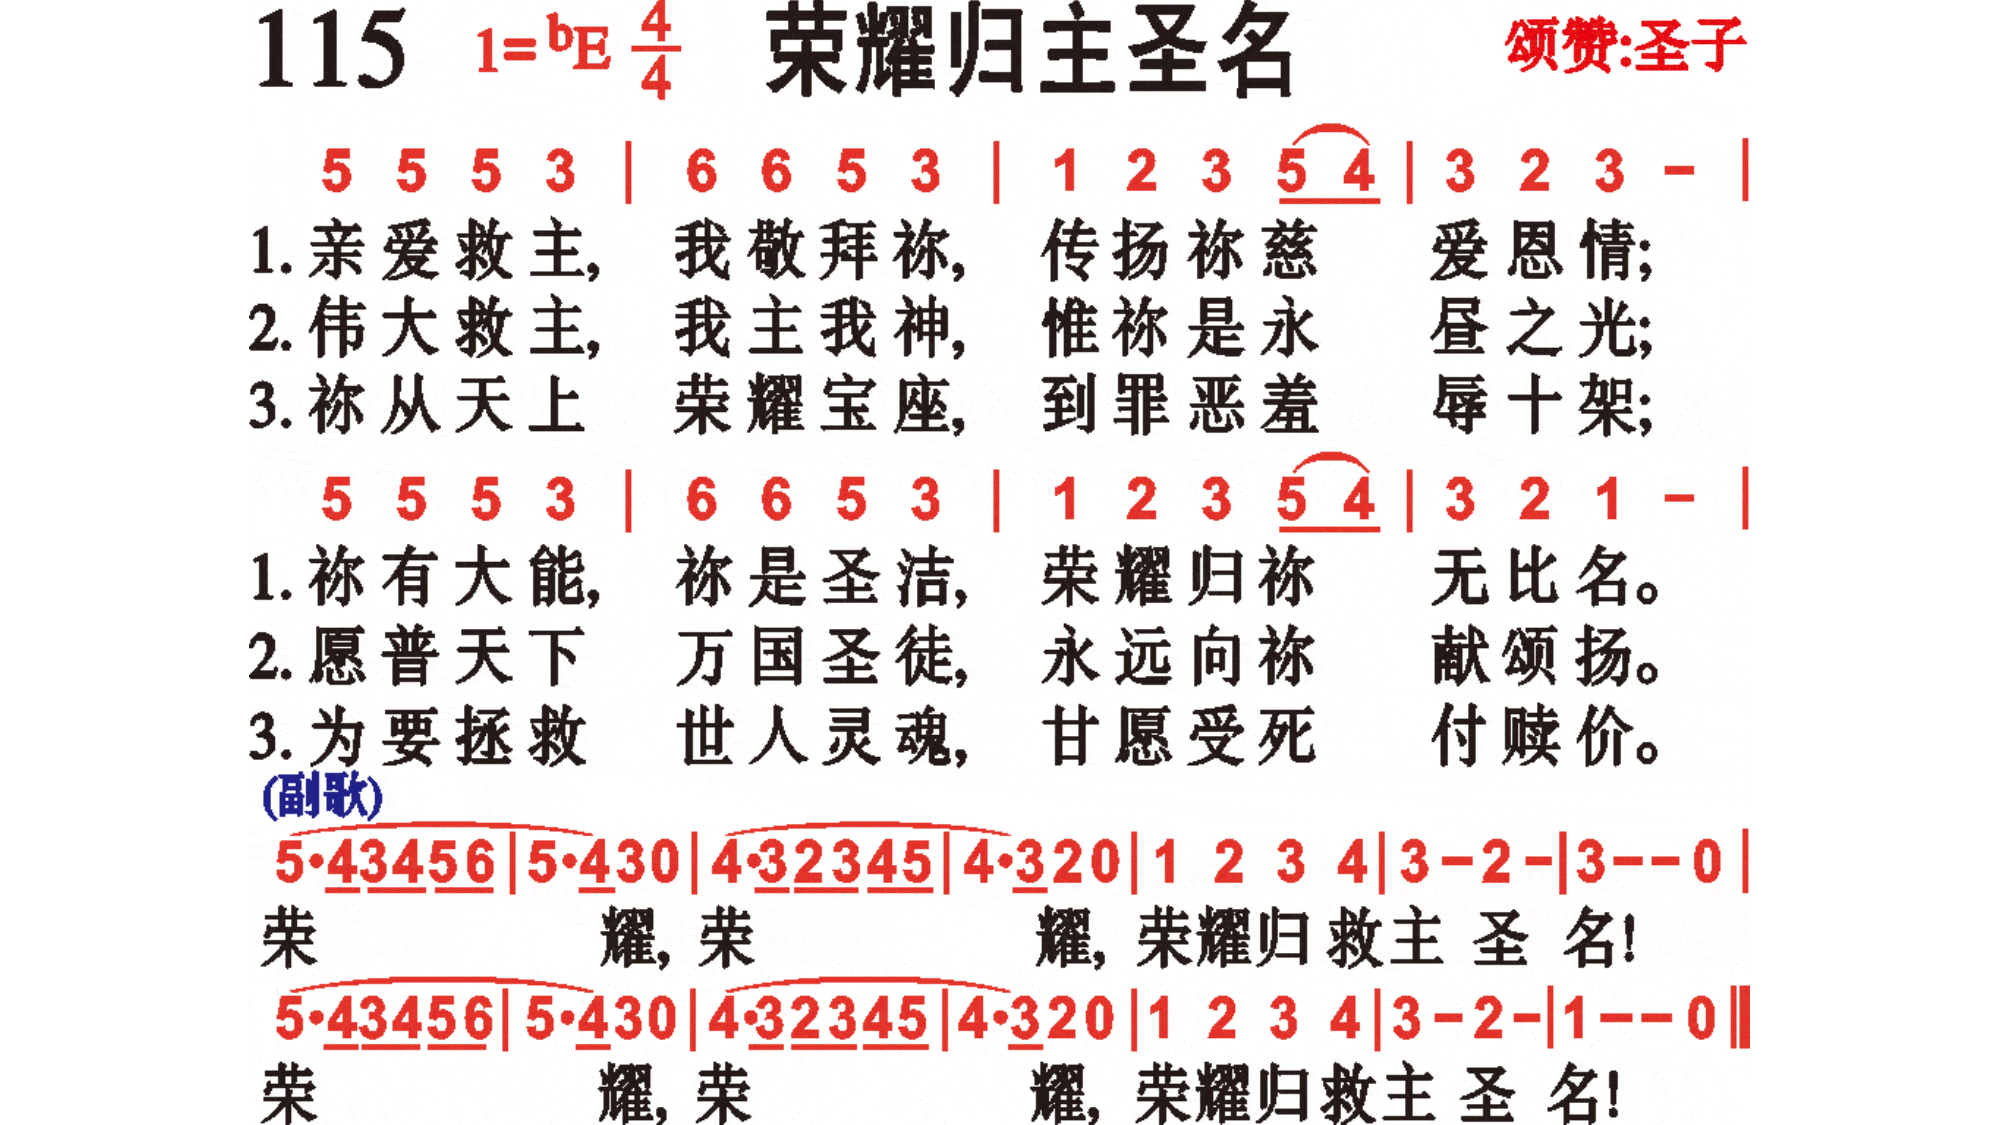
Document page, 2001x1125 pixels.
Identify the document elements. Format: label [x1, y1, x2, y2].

picture [249, 0, 1750, 1125]
